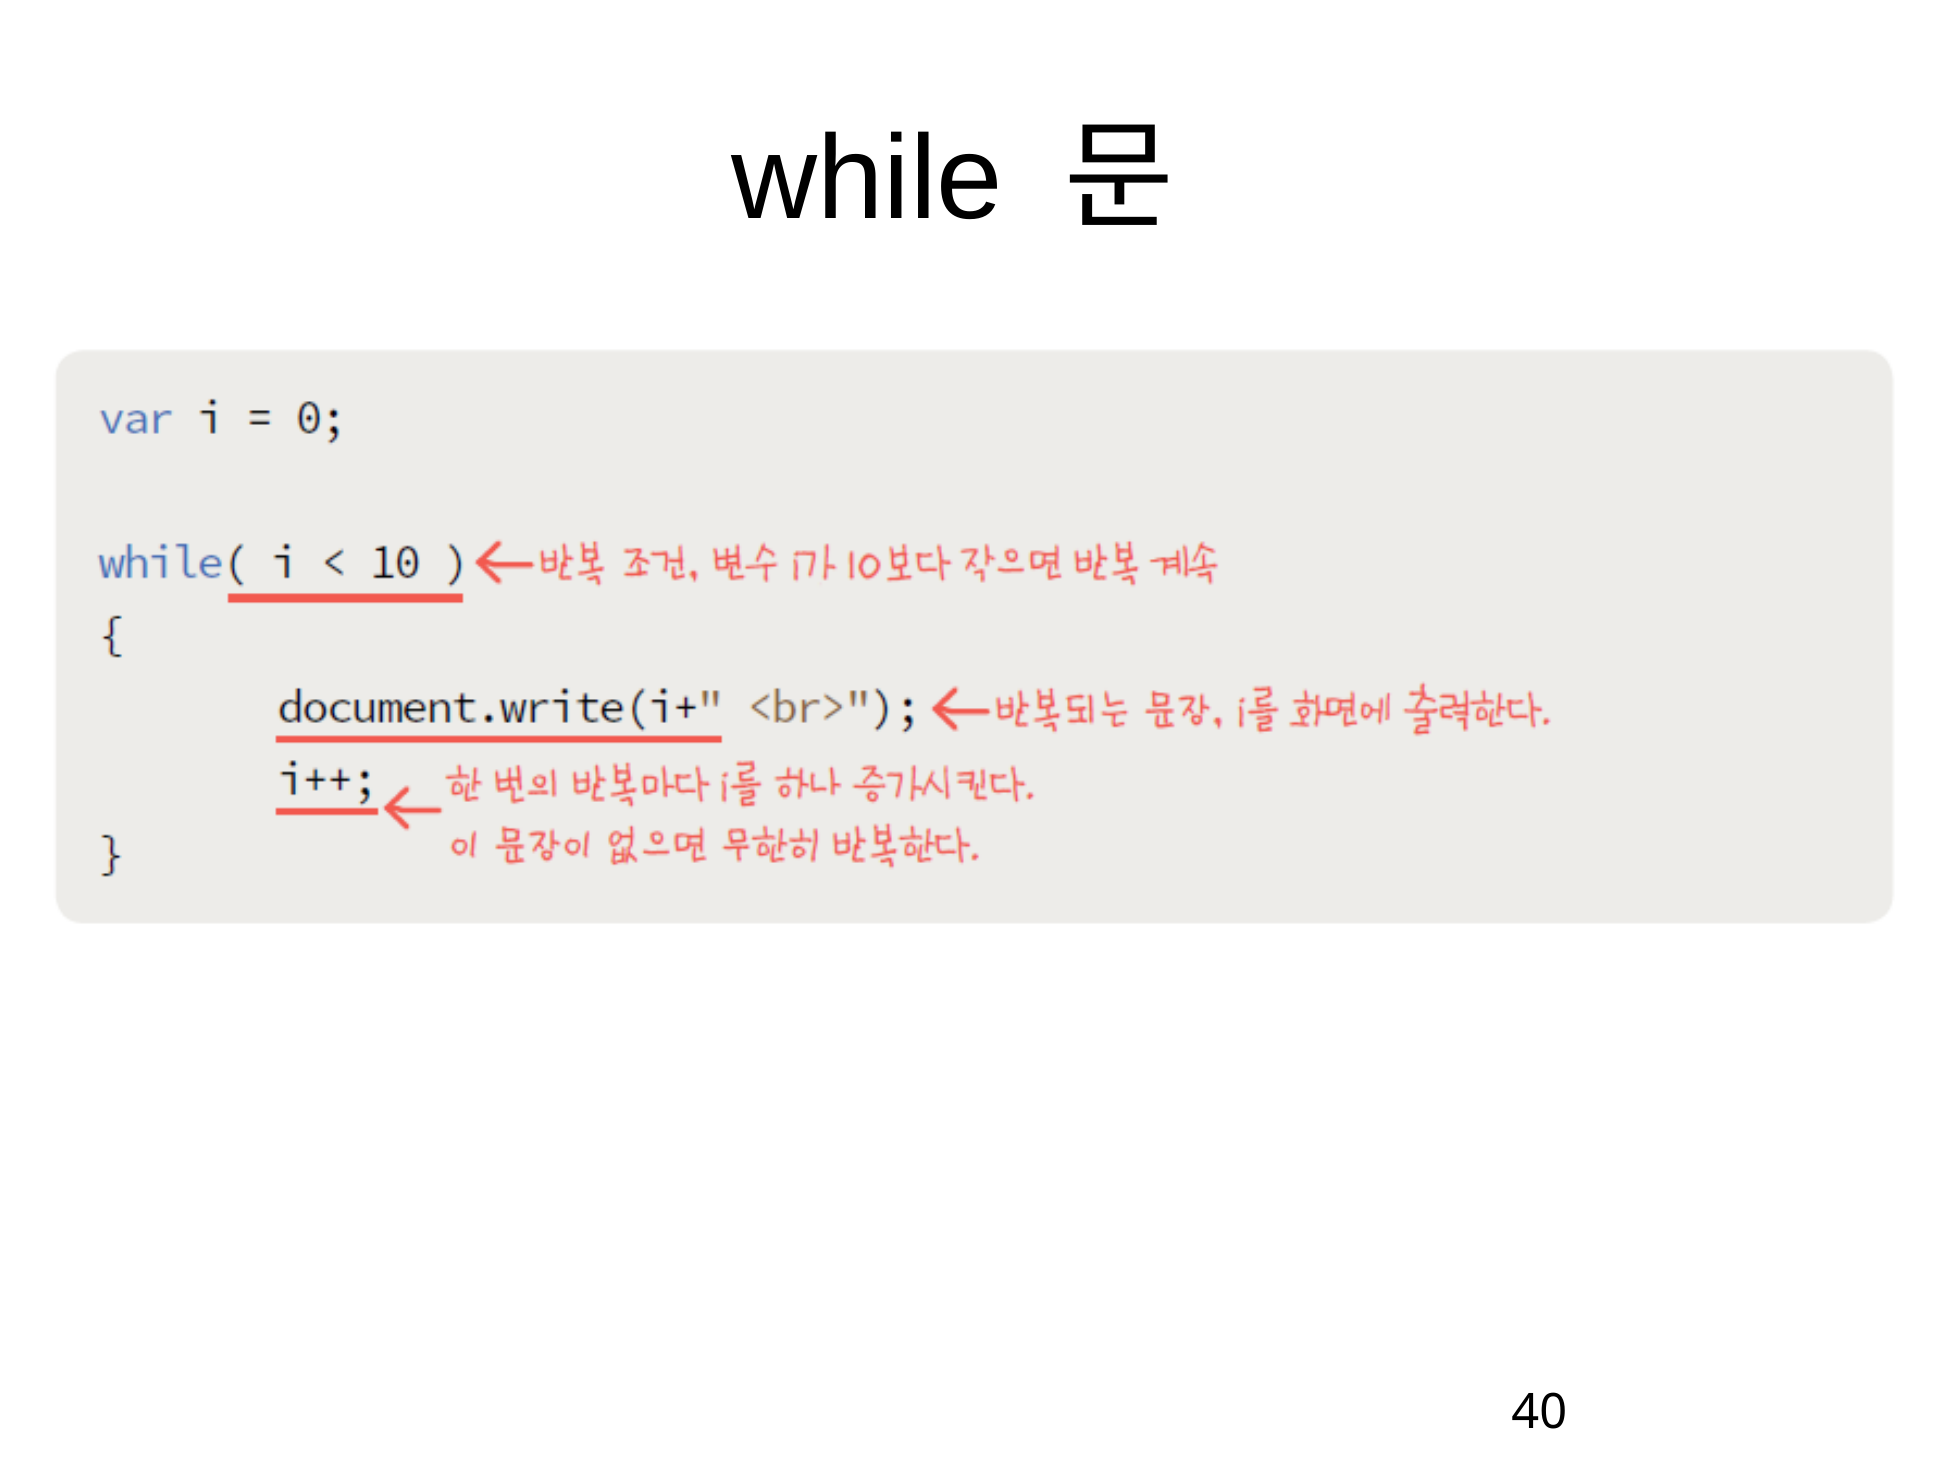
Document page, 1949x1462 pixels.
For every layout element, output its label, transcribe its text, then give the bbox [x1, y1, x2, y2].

text_box while 문 [156, 92, 1749, 255]
text_box ‹#› [1496, 1372, 1899, 1462]
picture [35, 330, 1910, 942]
